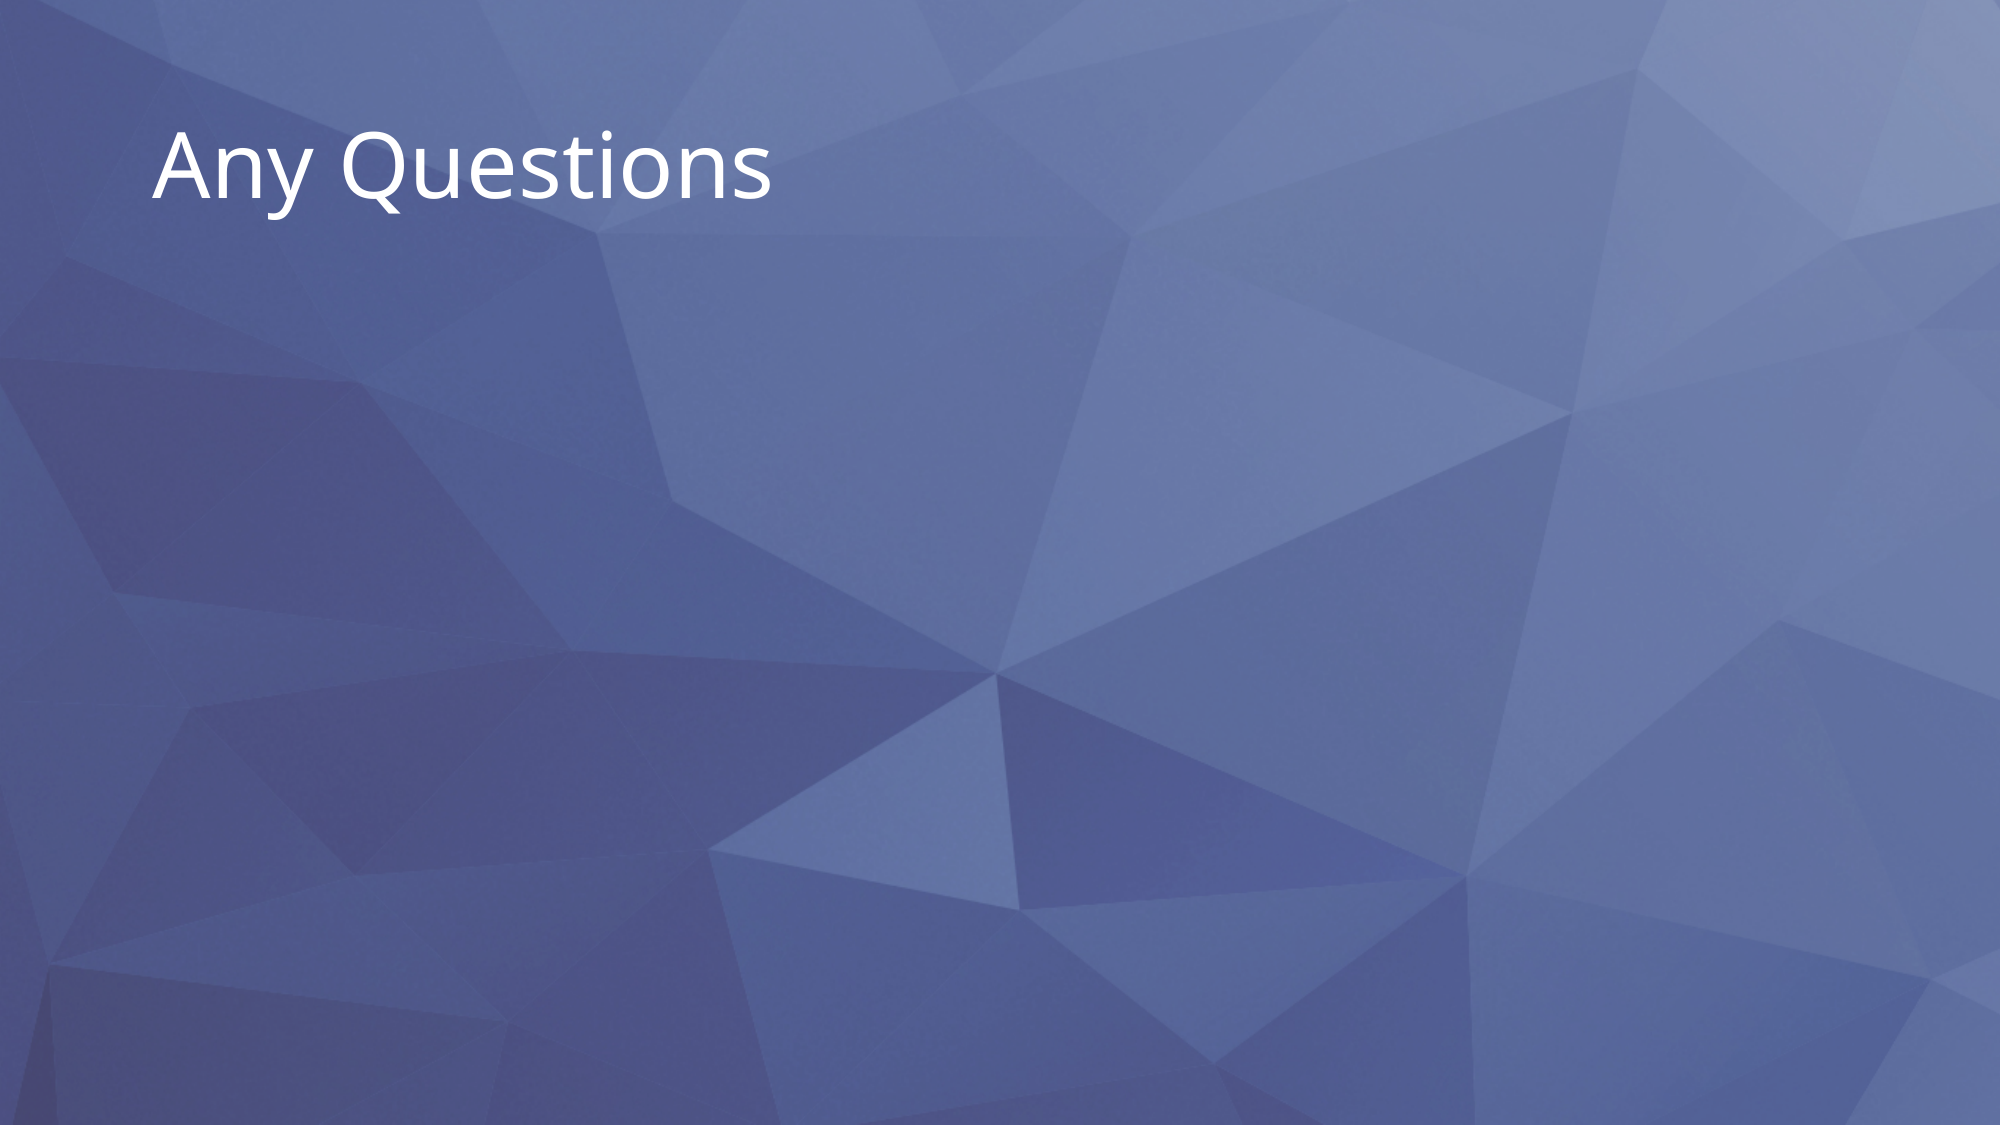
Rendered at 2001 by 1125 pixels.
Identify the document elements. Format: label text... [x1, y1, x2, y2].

title Any Questions [137, 59, 1863, 278]
